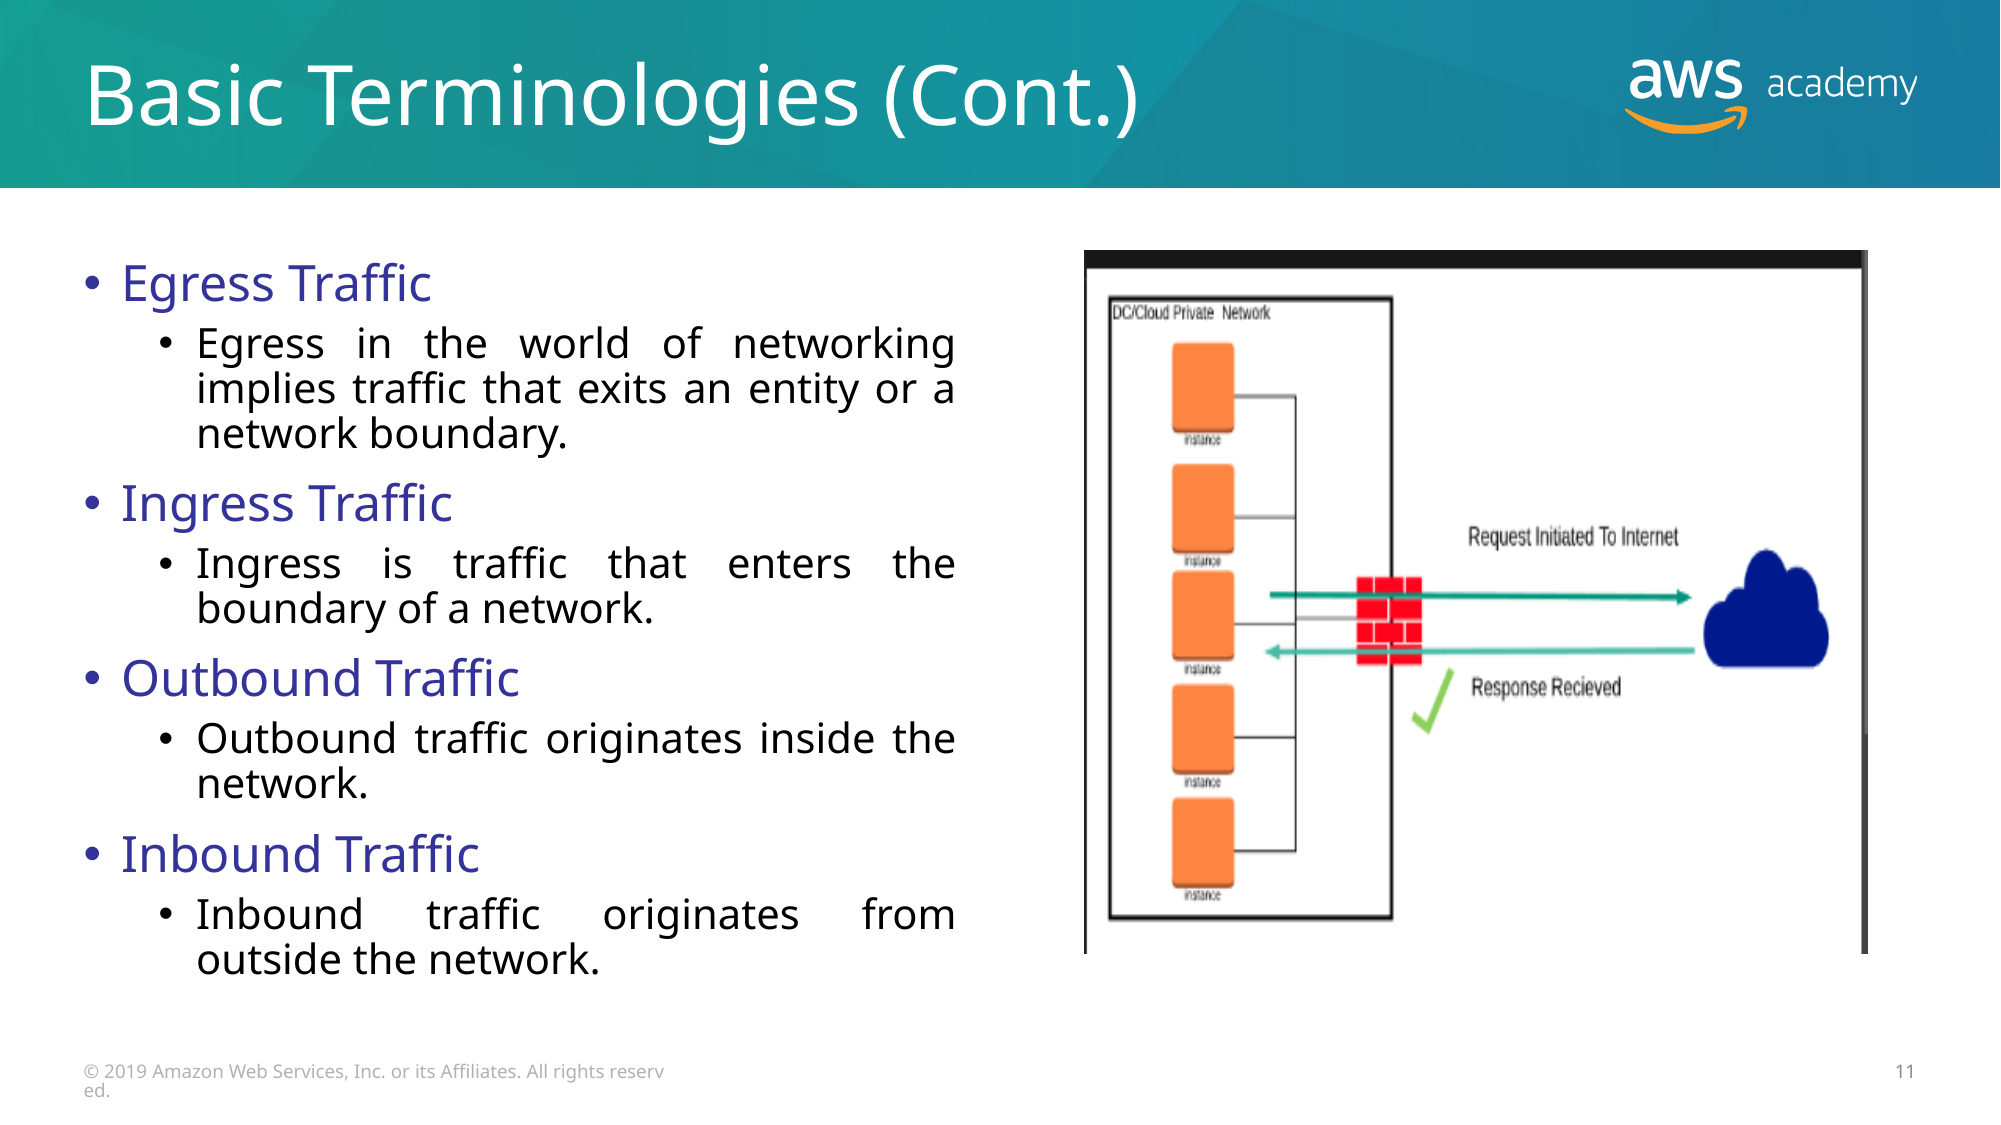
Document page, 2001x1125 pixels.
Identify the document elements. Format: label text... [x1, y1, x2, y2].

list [1084, 250, 1868, 954]
picture [0, 0, 2000, 188]
title Basic Terminologies (Cont.) [68, 59, 1551, 138]
list Egress Traffic Egress in the world of networking implies traffic that exits an entity or a network boundary. Ingress Traffic Ingress is traffic that enters the boundary of a network. Outbound Traffic Outbound traffic originates inside the network. Inbound Traffic Inbound traffic originates from outside the network. [68, 250, 972, 1014]
slide_number 11 [1481, 1042, 1932, 1103]
footer © 2019 Amazon Web Services, Inc. or its Affiliates. All rights reserved. [68, 1042, 682, 1103]
